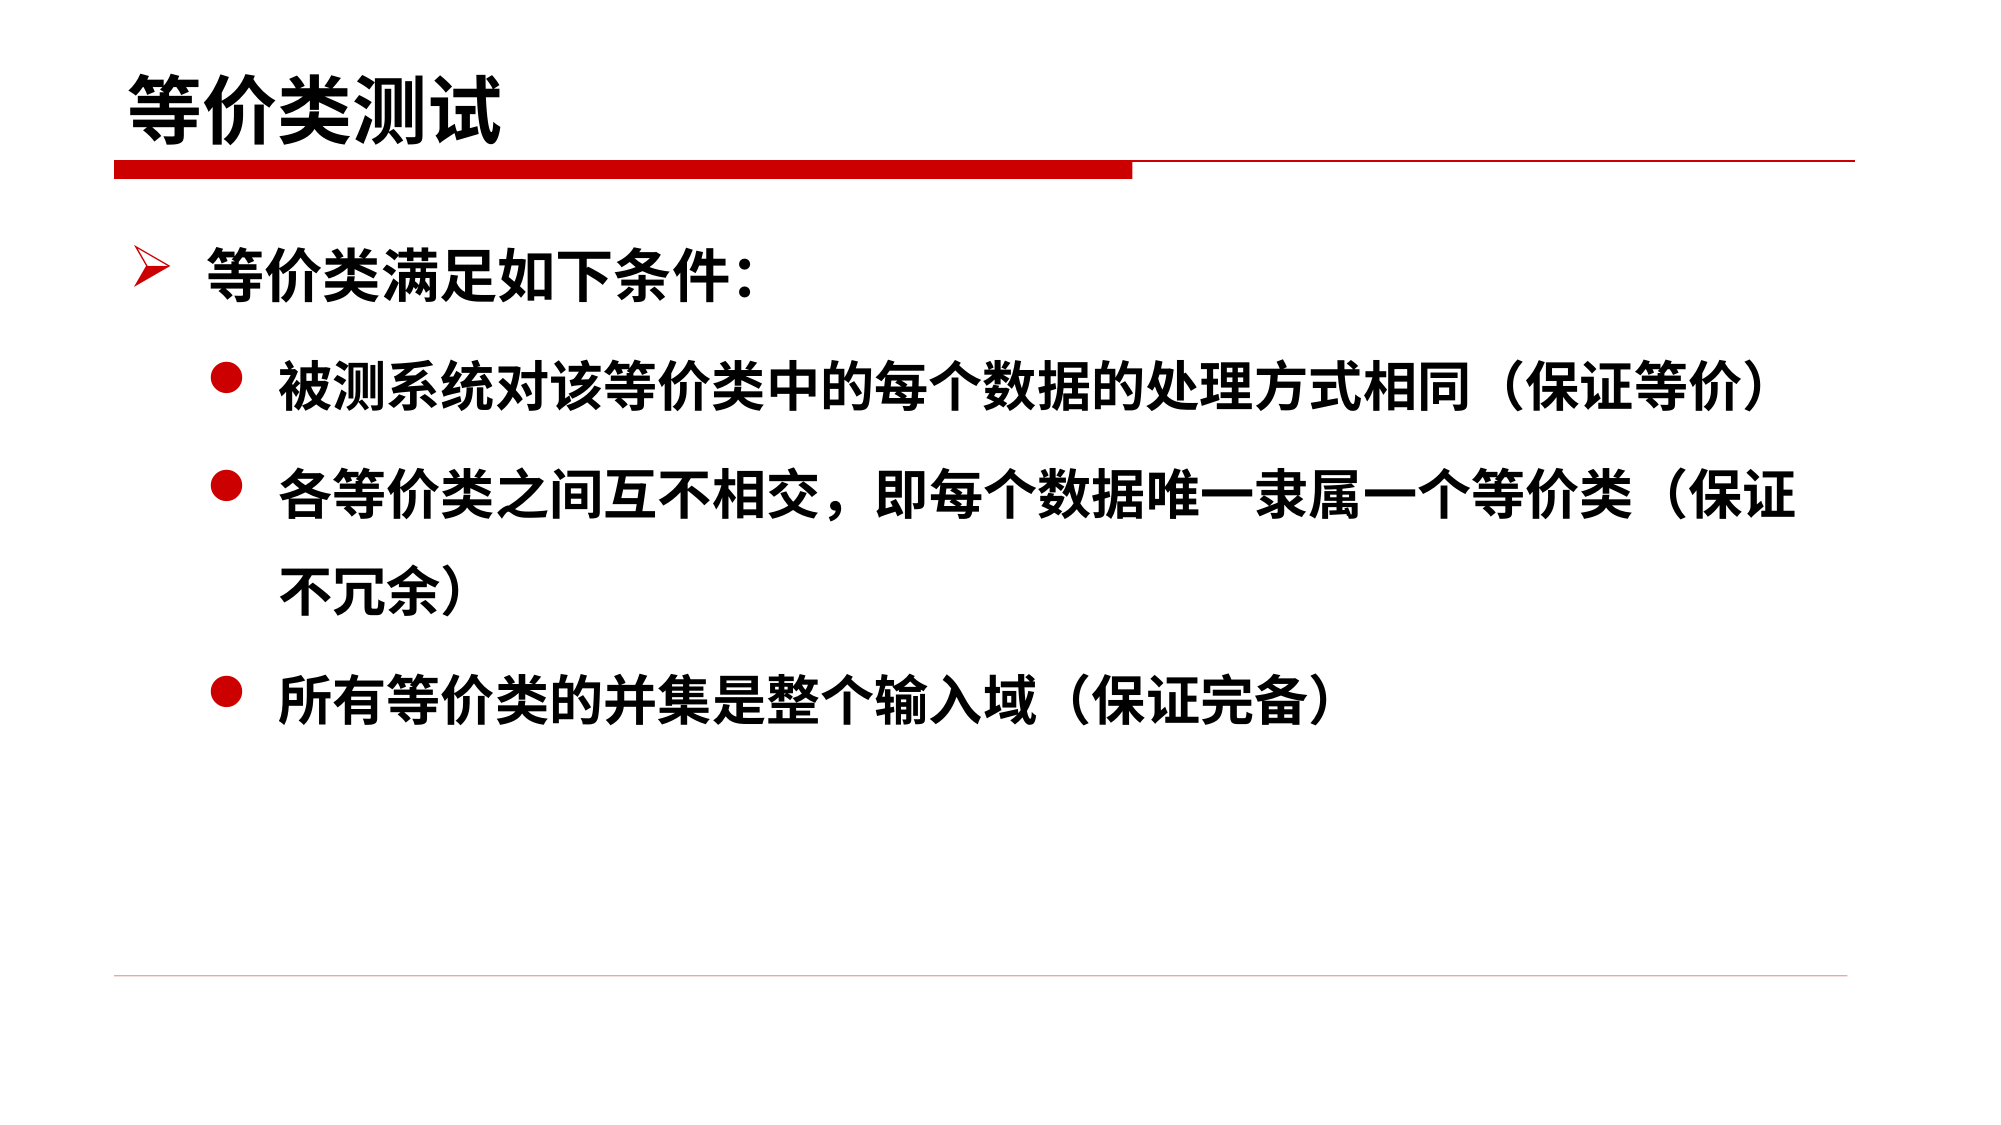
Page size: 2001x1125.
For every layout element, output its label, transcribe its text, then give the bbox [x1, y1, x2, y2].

list 等价类满足如下条件： 被测系统对该等价类中的每个数据的处理方式相同（保证等价） 各等价类之间互不相交，即每个数据唯一隶属一个等价类（保证不冗余） 所有等价类的并集是整个输入域（保证完备） [114, 196, 1865, 897]
title 等价类测试 [112, 42, 1863, 161]
